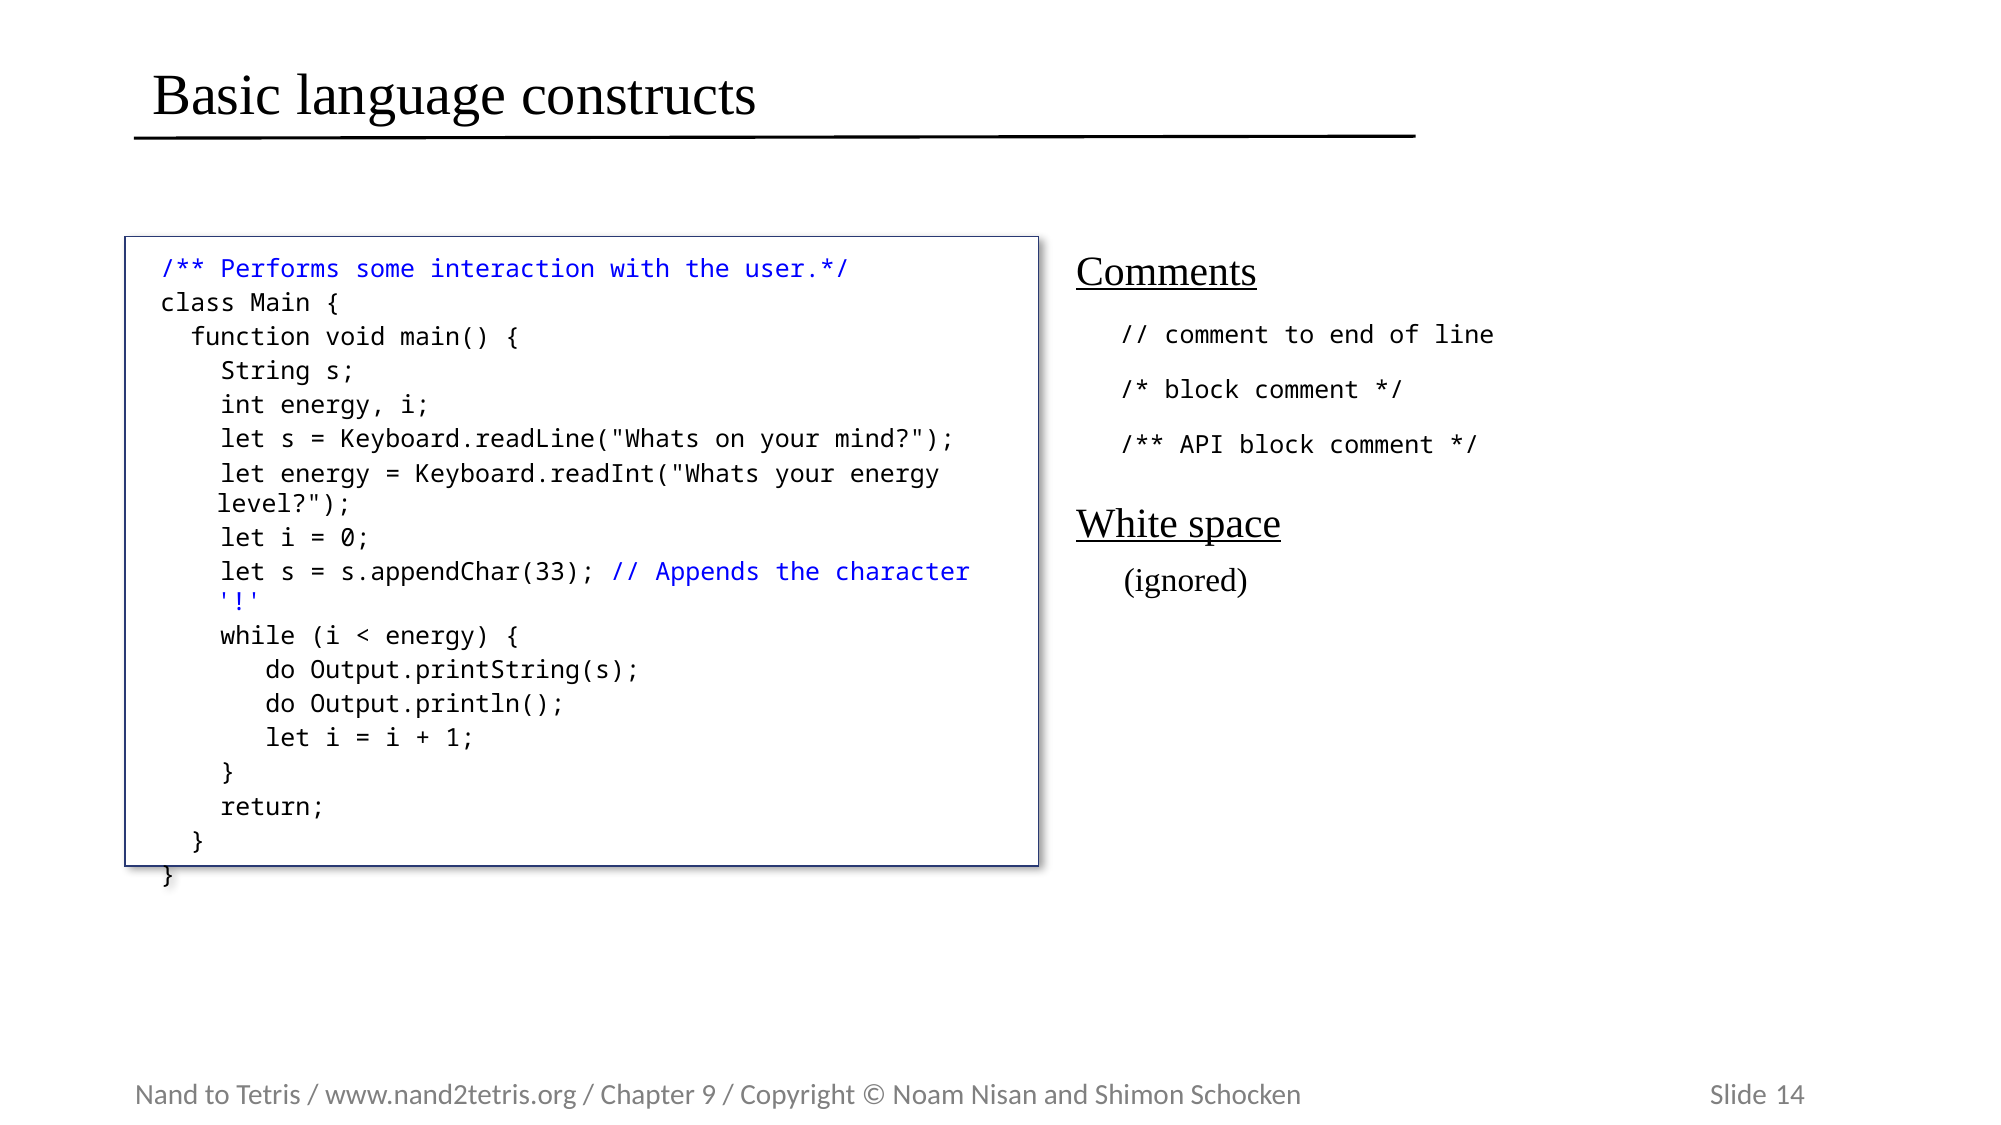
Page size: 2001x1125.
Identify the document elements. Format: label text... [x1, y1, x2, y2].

text_box /** Performs some interaction with the user.*/ class Main { function void main() { String s; int energy, i; let s = Keyboard.readLine("Whats on your mind?"); let energy = Keyboard.readInt("Whats your energy level?"); let i = 0; let s = s.appendChar(33); // Appends the character '!' while (i < energy) { do Output.printString(s); do Output.println(); let i = i + 1; } return; } } [124, 236, 1039, 866]
title Basic language constructs [137, 48, 1417, 144]
text_box Comments // comment to end of line /* block comment */ /** API block comment */ White space (ignored) [1061, 236, 1512, 606]
